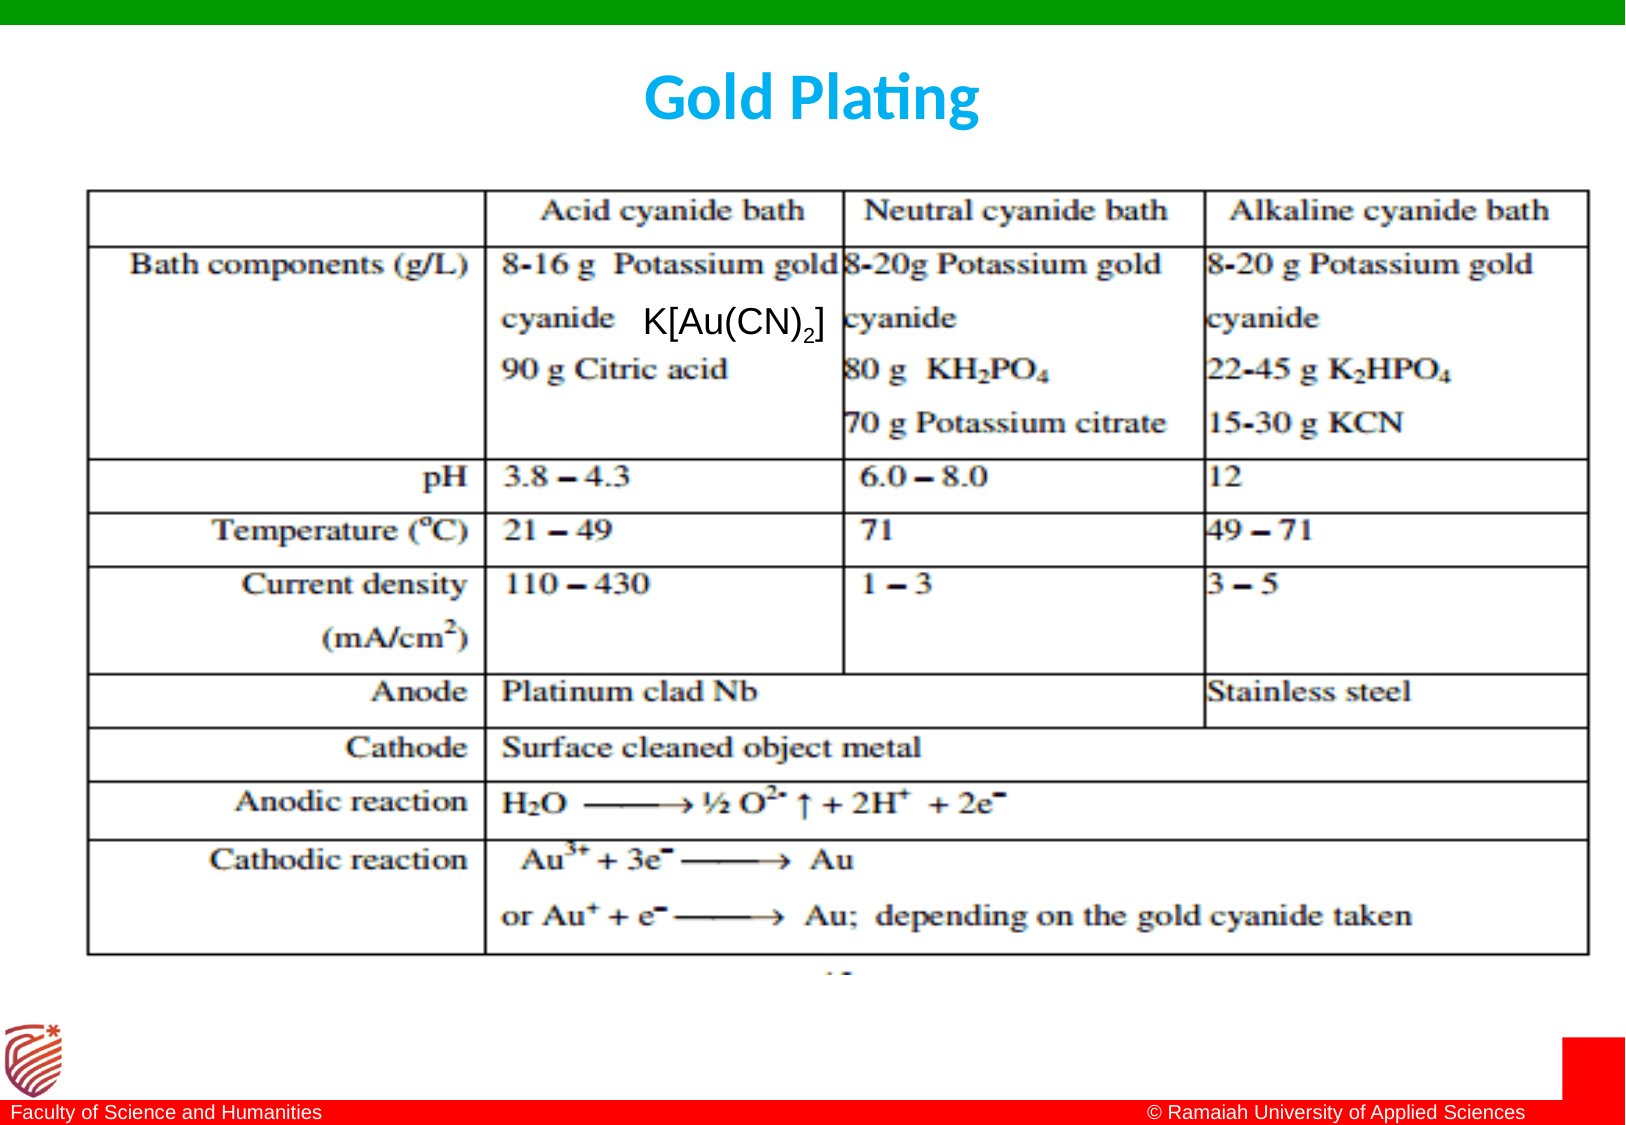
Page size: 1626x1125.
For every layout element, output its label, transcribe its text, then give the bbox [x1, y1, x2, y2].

picture [0, 1013, 69, 1100]
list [57, 174, 1625, 976]
title Gold Plating [81, 45, 1544, 173]
